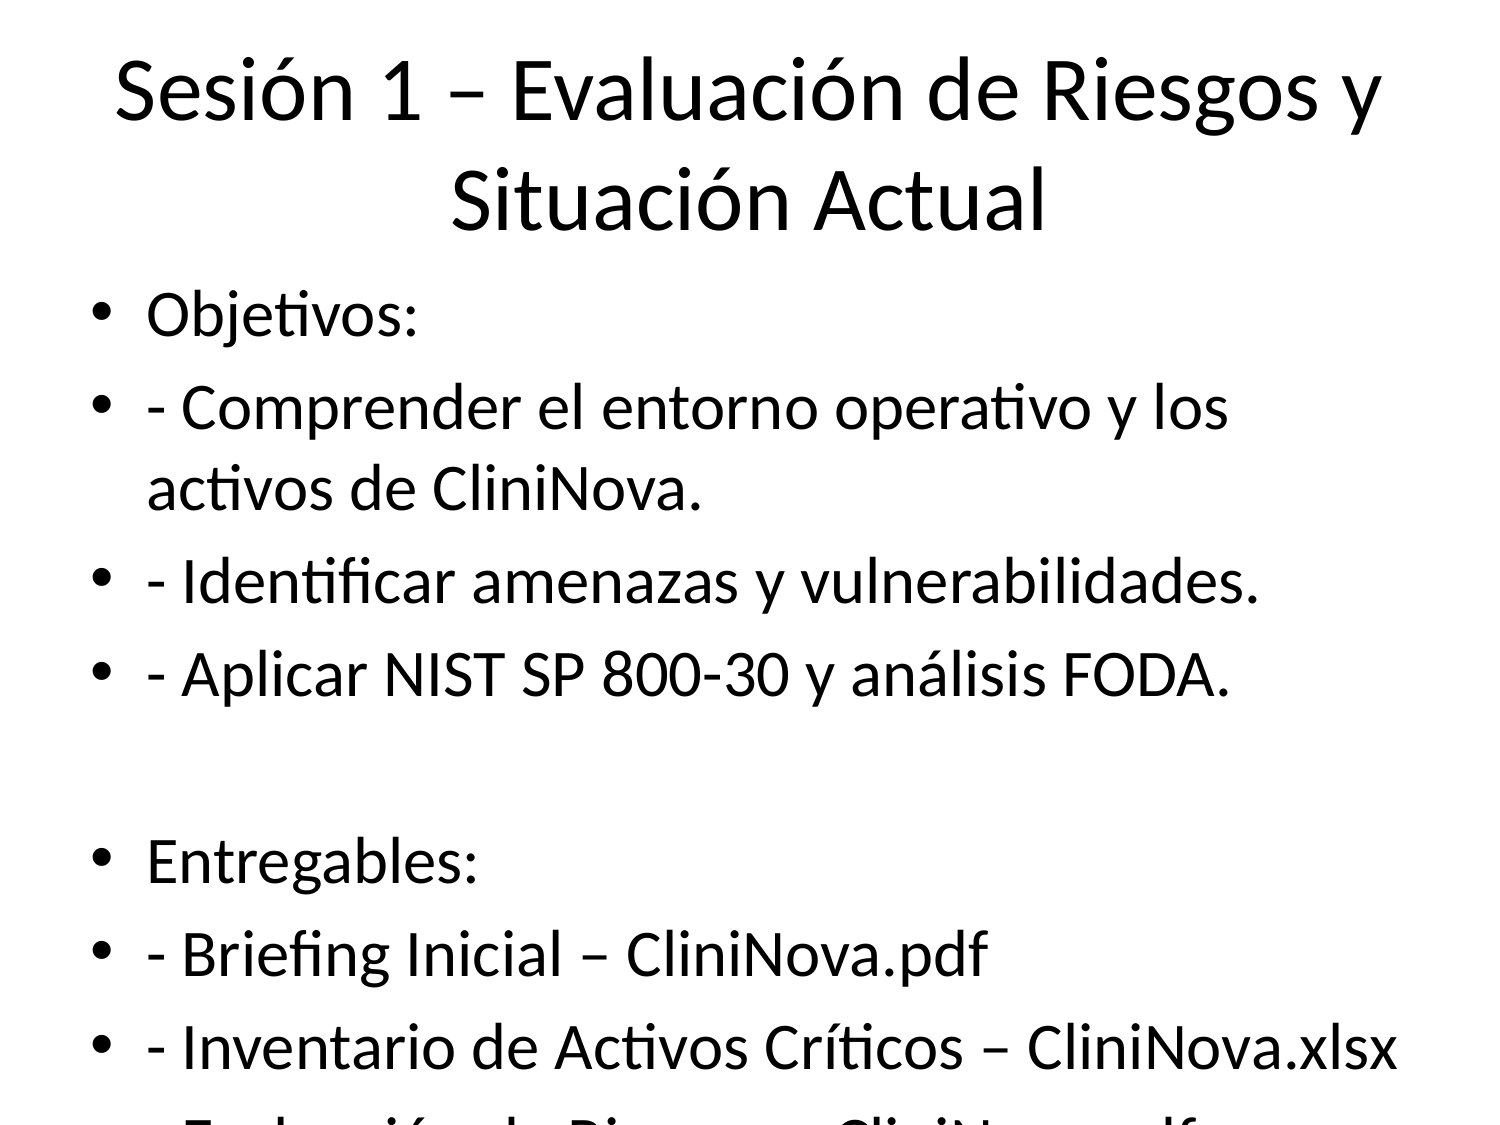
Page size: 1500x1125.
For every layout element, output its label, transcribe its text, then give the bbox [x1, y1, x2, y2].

title Sesión 1 – Evaluación de Riesgos y Situación Actual [75, 45, 1425, 233]
list Objetivos: - Comprender el entorno operativo y los activos de CliniNova. - Identificar amenazas y vulnerabilidades. - Aplicar NIST SP 800-30 y análisis FODA. Entregables: - Briefing Inicial – CliniNova.pdf - Inventario de Activos Críticos – CliniNova.xlsx - Evaluación de Riesgos – CliniNova.pdf - Análisis FODA – CliniNova.pdf [75, 262, 1425, 1005]
